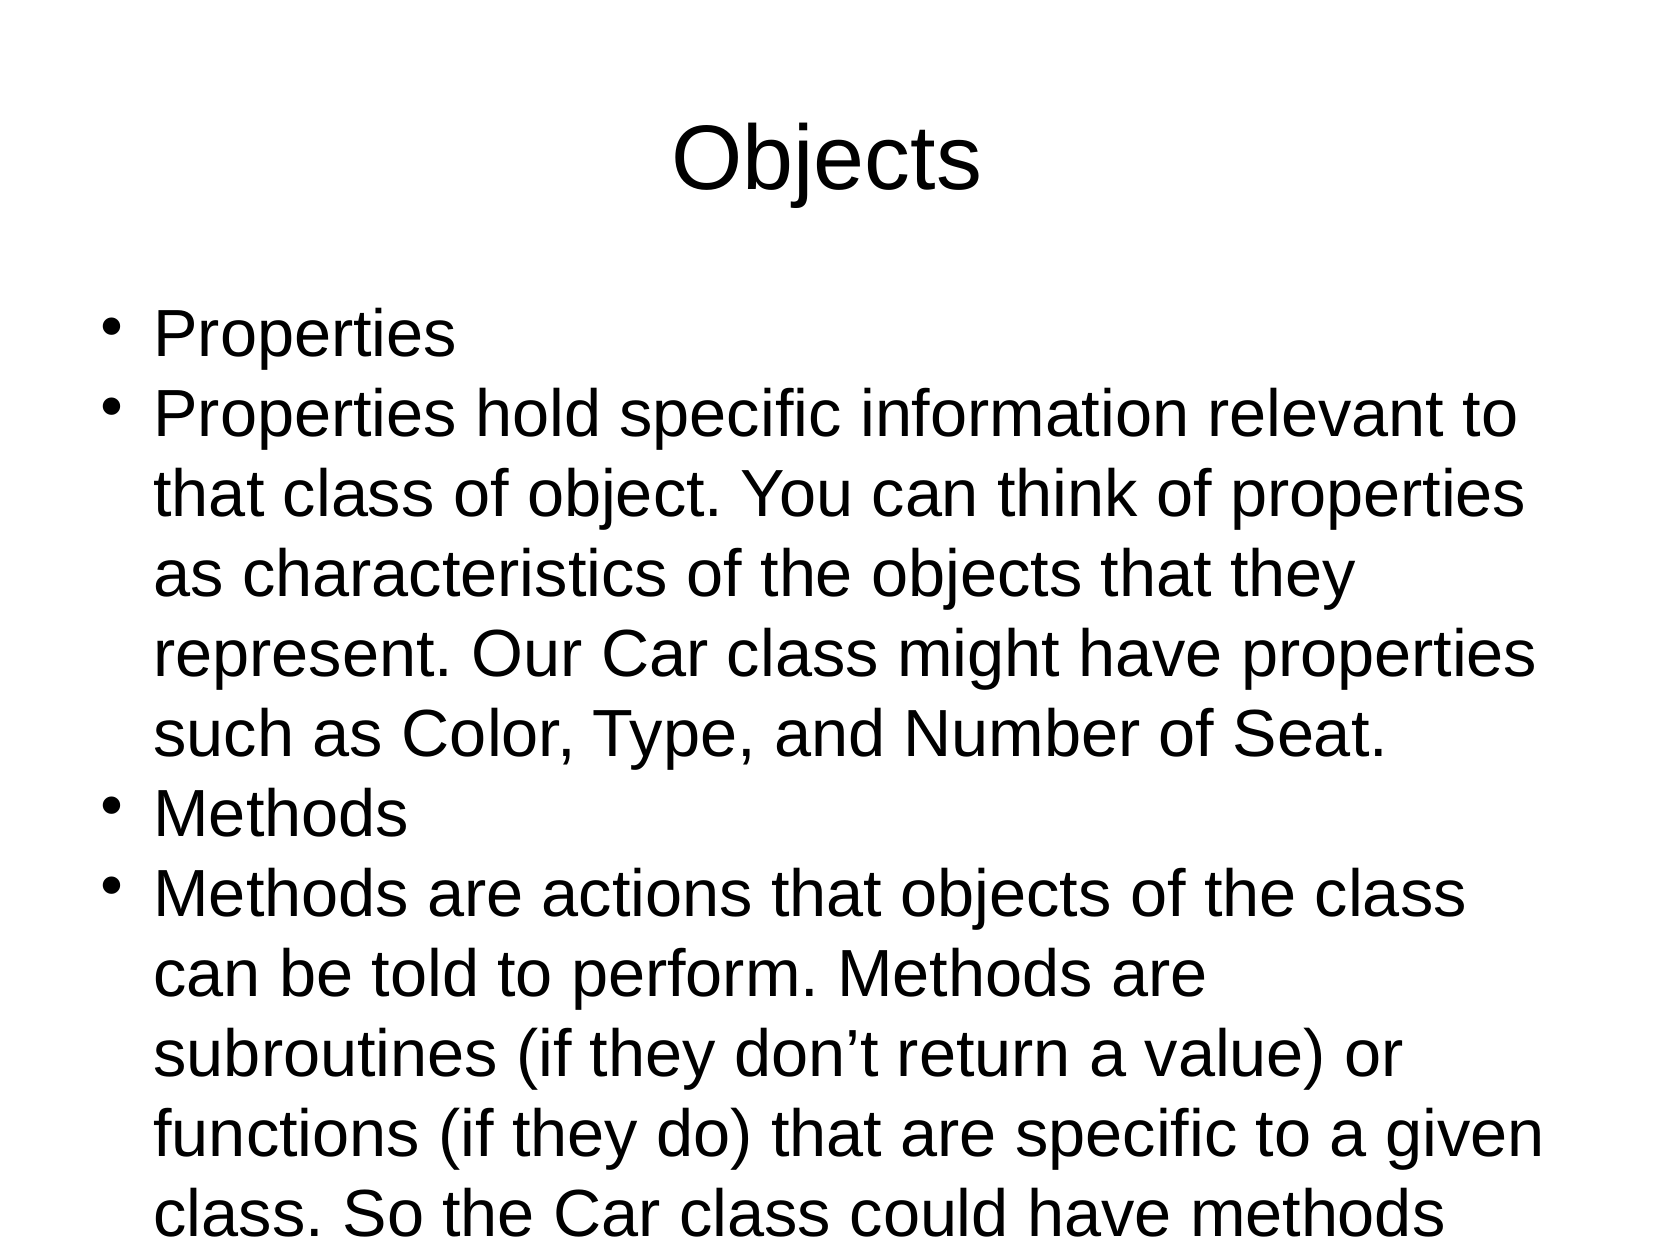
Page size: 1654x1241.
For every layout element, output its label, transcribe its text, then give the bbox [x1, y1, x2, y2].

text_box Objects [82, 49, 1571, 257]
text_box Properties Properties hold specific information relevant to that class of object. You can think of properties as characteristics of the objects that they represent. Our Car class might have properties such as Color, Type, and Number of Seat. Methods Methods are actions that objects of the class can be told to perform. Methods are subroutines (if they don’t return a value) or functions (if they do) that are specific to a given class. So the Car class could have methods such as run(), and brake(). [82, 290, 1571, 1010]
